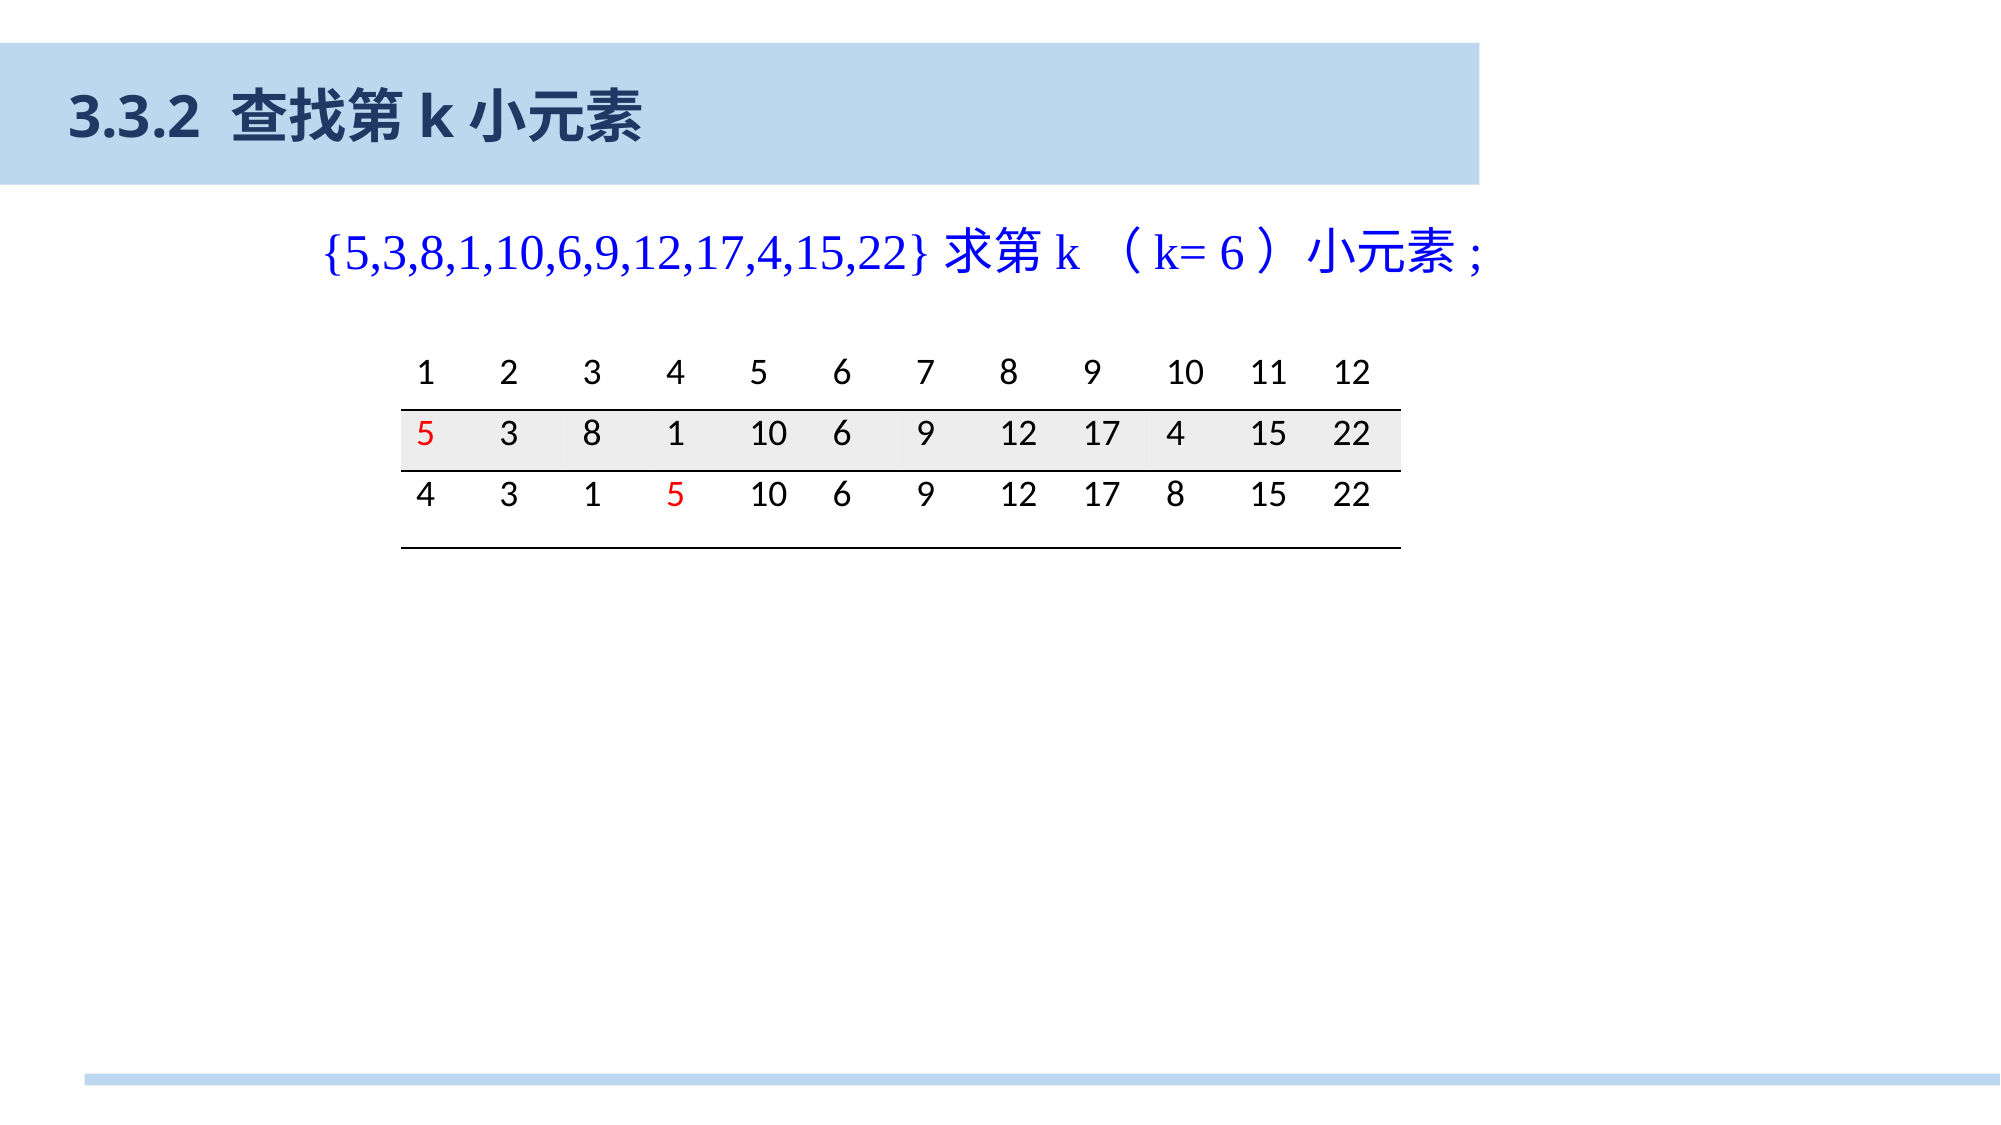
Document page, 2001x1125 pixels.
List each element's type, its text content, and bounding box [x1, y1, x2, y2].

table_cell 12 [984, 472, 1068, 547]
table_cell 3 [484, 411, 568, 470]
table_cell 3 [484, 472, 568, 547]
table_cell 8 [568, 411, 651, 470]
text_box {5,3,8,1,10,6,9,12,17,4,15,22}求第k（k= 6）小元素; [305, 212, 1497, 288]
table_header 2 [484, 349, 568, 409]
table_header 11 [1234, 349, 1318, 409]
table_cell 6 [818, 472, 901, 547]
table_header 1 [401, 349, 484, 409]
table_header 10 [1151, 349, 1234, 409]
table_cell 4 [401, 472, 484, 547]
table_header 8 [984, 349, 1068, 409]
table_header 12 [1318, 349, 1401, 409]
table_cell 15 [1234, 472, 1318, 547]
table_cell 22 [1318, 411, 1401, 470]
table_cell 5 [651, 472, 734, 547]
table_header 6 [818, 349, 901, 409]
table_cell 10 [734, 472, 818, 547]
table_header 3 [568, 349, 651, 409]
list 3.3.2 查找第k小元素 [0, 42, 1480, 185]
table_cell 5 [401, 411, 484, 470]
table_cell 9 [901, 411, 984, 470]
table_cell 15 [1234, 411, 1318, 470]
table_cell 17 [1068, 472, 1151, 547]
table_cell 1 [651, 411, 734, 470]
table_header 5 [734, 349, 818, 409]
table_cell 10 [734, 411, 818, 470]
table_cell 6 [818, 411, 901, 470]
table_cell 1 [568, 472, 651, 547]
table_cell 4 [1151, 411, 1234, 470]
table_header 9 [1068, 349, 1151, 409]
table_cell 8 [1151, 472, 1234, 547]
table_cell 17 [1068, 411, 1151, 470]
table_header 7 [901, 349, 984, 409]
table_cell 22 [1318, 472, 1401, 547]
table_cell 12 [984, 411, 1068, 470]
table_header 4 [651, 349, 734, 409]
table_cell 9 [901, 472, 984, 547]
